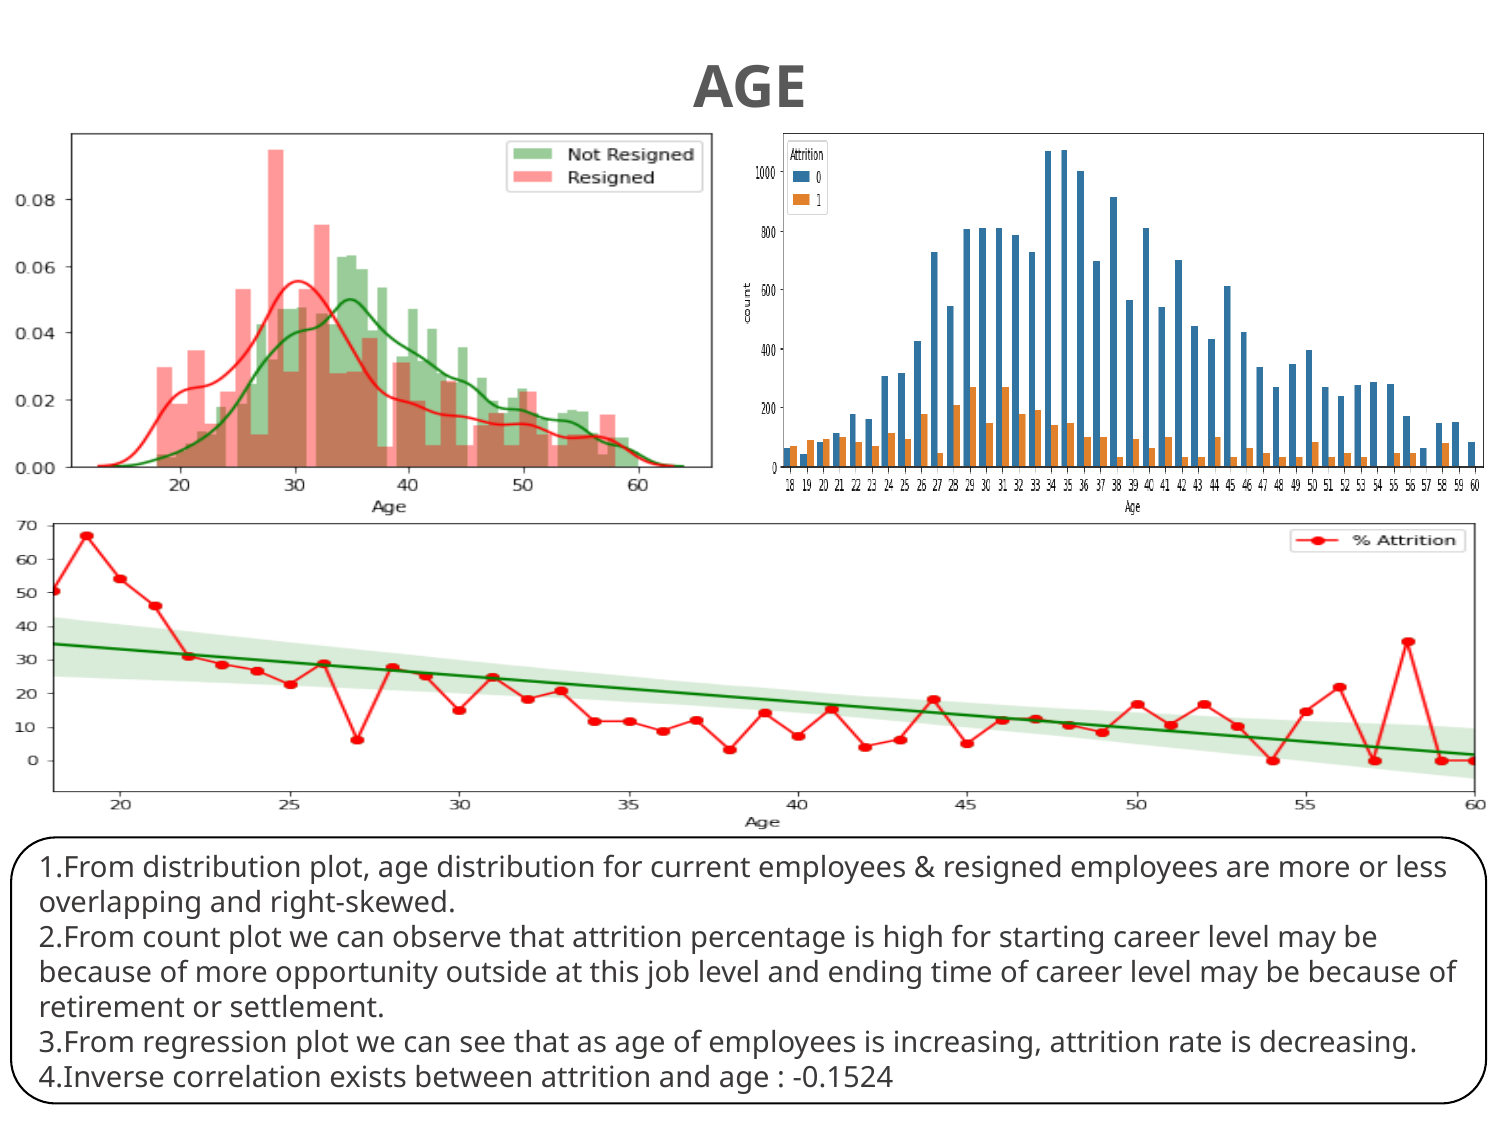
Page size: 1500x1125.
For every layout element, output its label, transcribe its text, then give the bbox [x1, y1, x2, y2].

list AGE [75, 50, 1425, 512]
text_box From distribution plot, age distribution for current employees & resigned employees are more or less overlapping and right-skewed. From count plot we can observe that attrition percentage is high for starting career level may be because of more opportunity outside at this job level and ending time of career level may be because of retirement or settlement. From regression plot we can see that as age of employees is increasing, attrition rate is decreasing. Inverse correlation exists between attrition and age : -0.1524 [10, 838, 1488, 1105]
picture [0, 124, 1500, 838]
